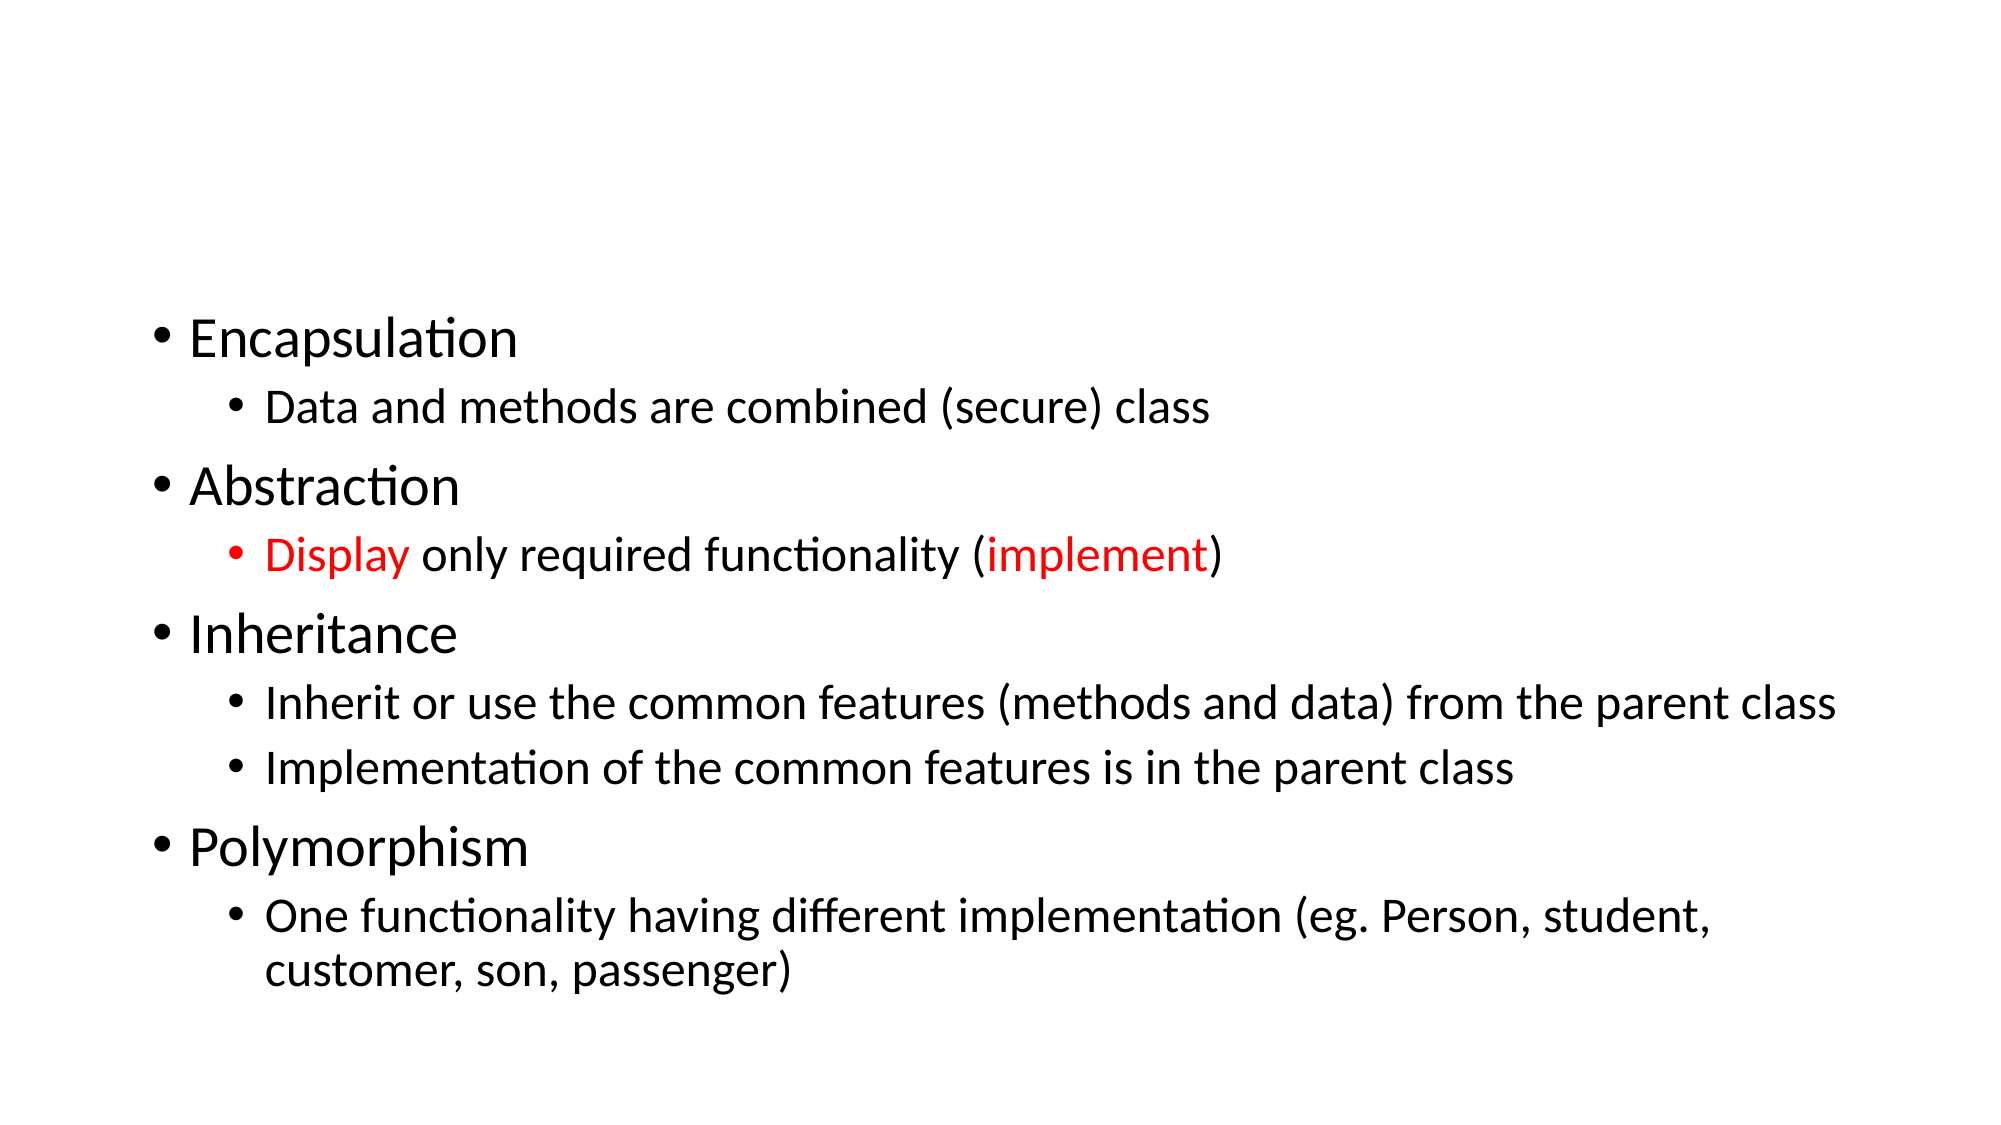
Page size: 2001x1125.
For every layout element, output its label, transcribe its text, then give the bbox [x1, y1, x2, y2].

list Encapsulation Data and methods are combined (secure) class Abstraction Display only required functionality (implement) Inheritance Inherit or use the common features (methods and data) from the parent class Implementation of the common features is in the parent class Polymorphism One functionality having different implementation (eg. Person, student, customer, son, passenger) [137, 299, 1863, 1014]
